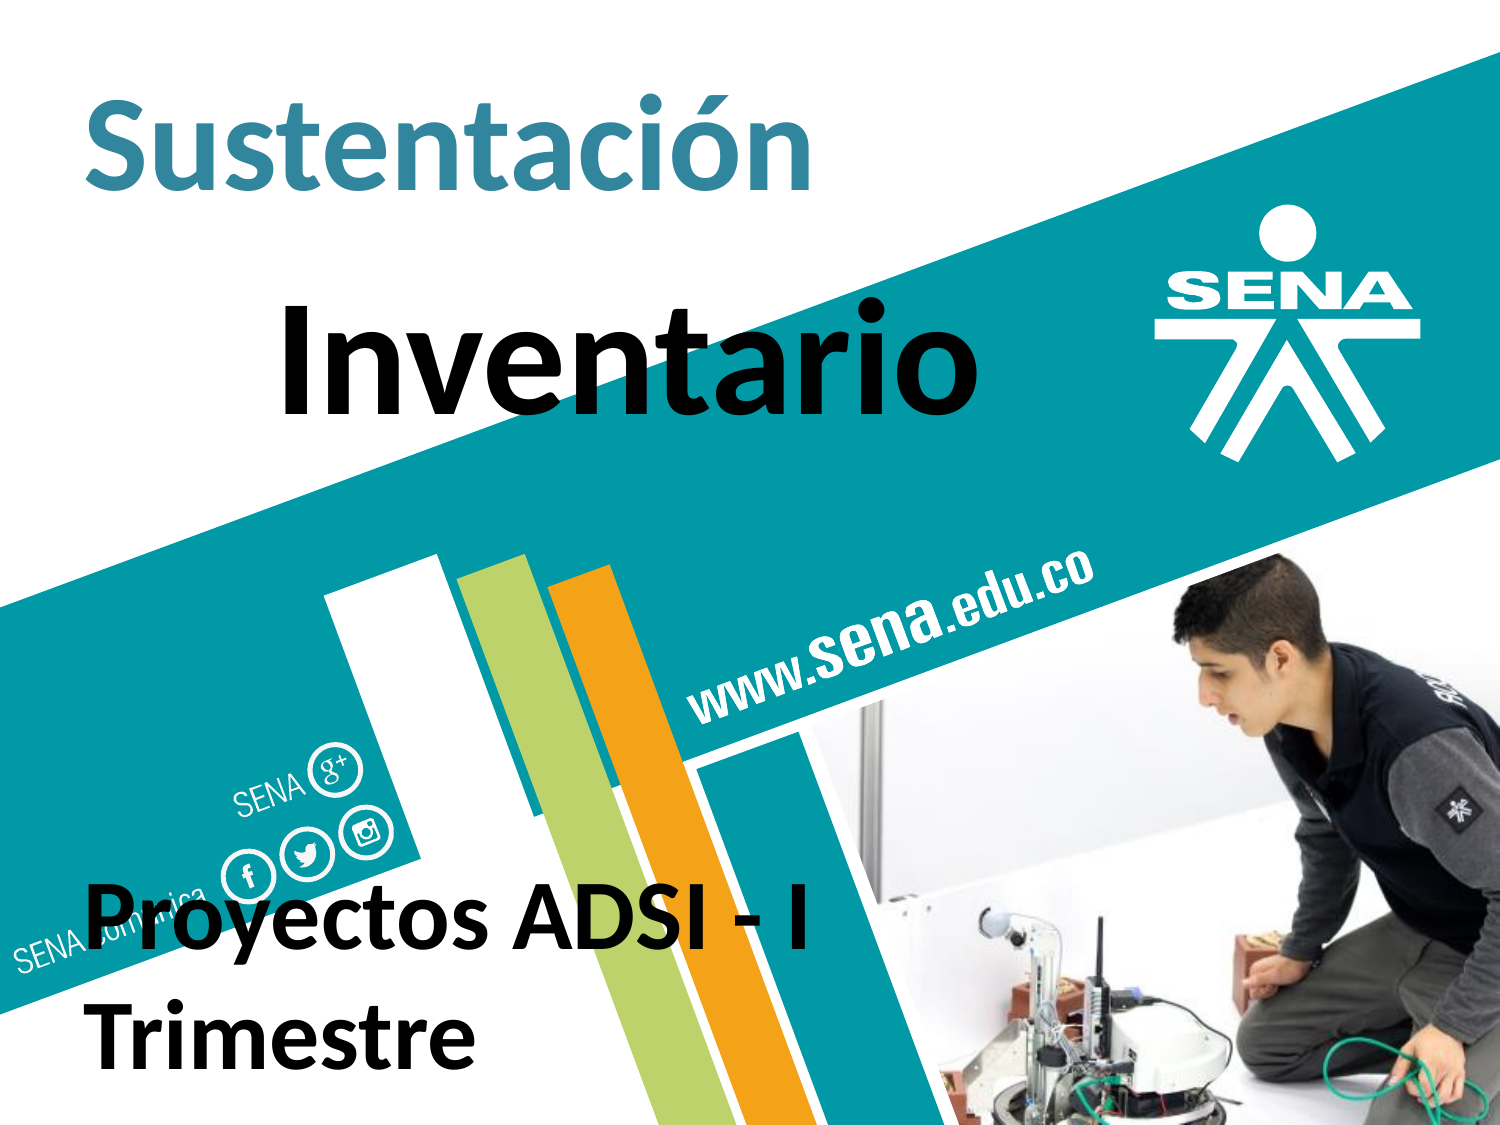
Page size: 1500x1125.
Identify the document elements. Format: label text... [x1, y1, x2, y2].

text_box Sustentación [68, 59, 999, 212]
picture [812, 523, 1500, 1125]
text_box [170, 311, 982, 591]
text_box Proyectos ADSI - I Trimestre [68, 865, 1282, 1073]
text_box Inventario [259, 256, 1041, 439]
